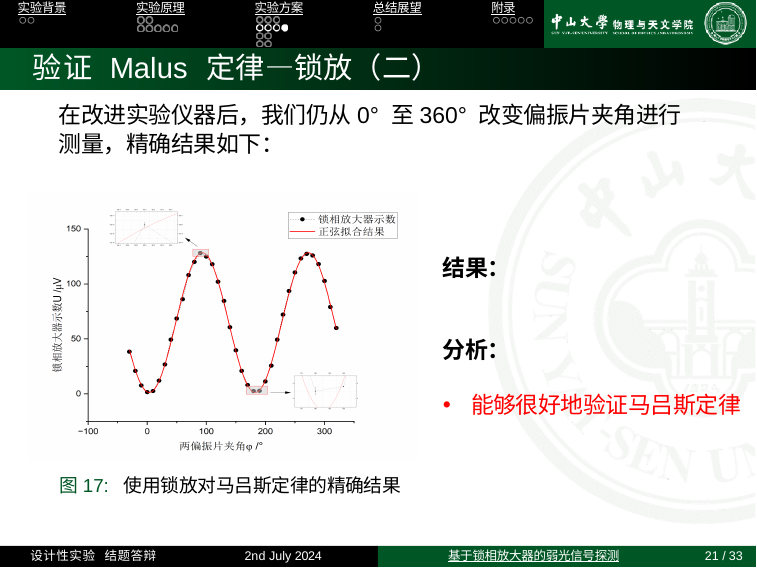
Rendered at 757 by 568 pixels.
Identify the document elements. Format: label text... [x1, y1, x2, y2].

text_box 图17: 使用锁放对马吕斯定律的精确结果 [40, 471, 418, 496]
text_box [0, 0, 757, 91]
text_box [0, 545, 757, 568]
picture [27, 193, 418, 461]
text_box 验证 Malus 定律—锁放（二） 在改进实验仪器后，我们仍从0° 至360° 改变偏振片夹角进行测量，精确结果如下： [30, 98, 699, 157]
picture [487, 98, 756, 525]
